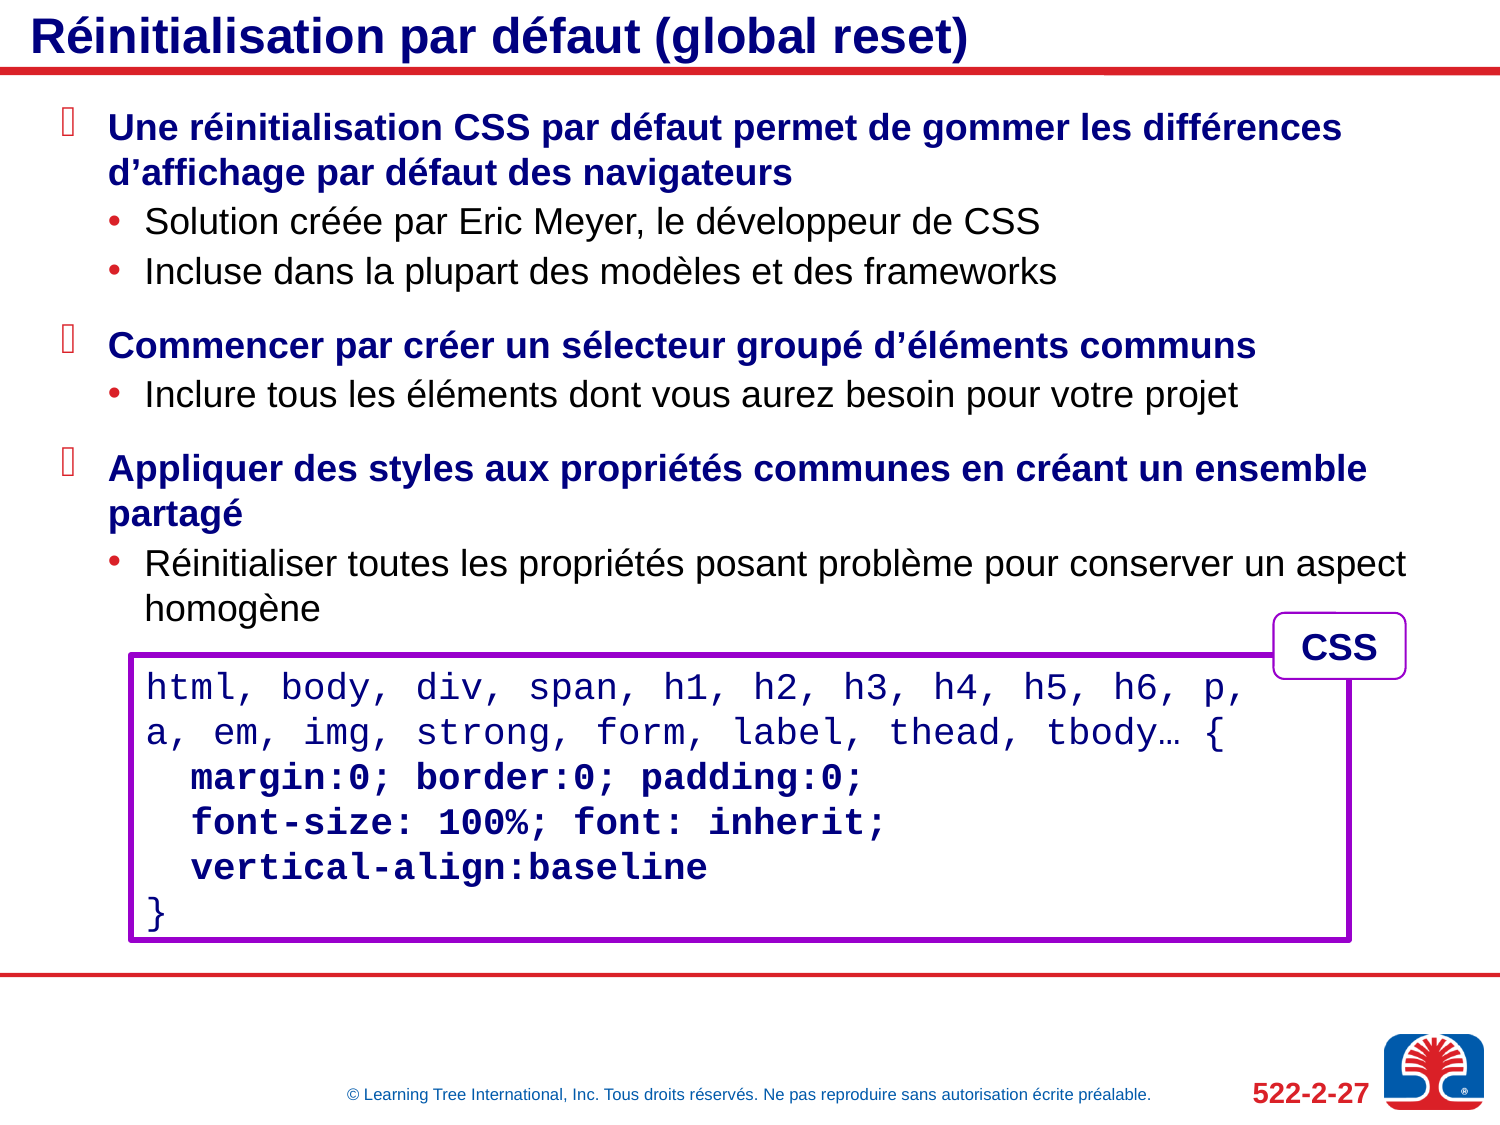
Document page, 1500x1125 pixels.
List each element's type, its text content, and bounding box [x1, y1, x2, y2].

picture [1384, 1034, 1484, 1110]
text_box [130, 612, 1406, 944]
list Une réinitialisation CSS par défaut permet de gommer les différences d’affichage par défaut des navigateurs Solution créée par Eric Meyer, le développeur de CSS Incluse dans la plupart des modèles et des frameworks Commencer par créer un sélecteur groupé d’éléments communs Inclure tous les éléments dont vous aurez besoin pour votre projet Appliquer des styles aux propriétés communes en créant un ensemble partagé Réinitialiser toutes les propriétés posant problème pour conserver un aspect homogène [45, 95, 1457, 642]
title Réinitialisation par défaut (global reset) [0, 0, 1500, 67]
